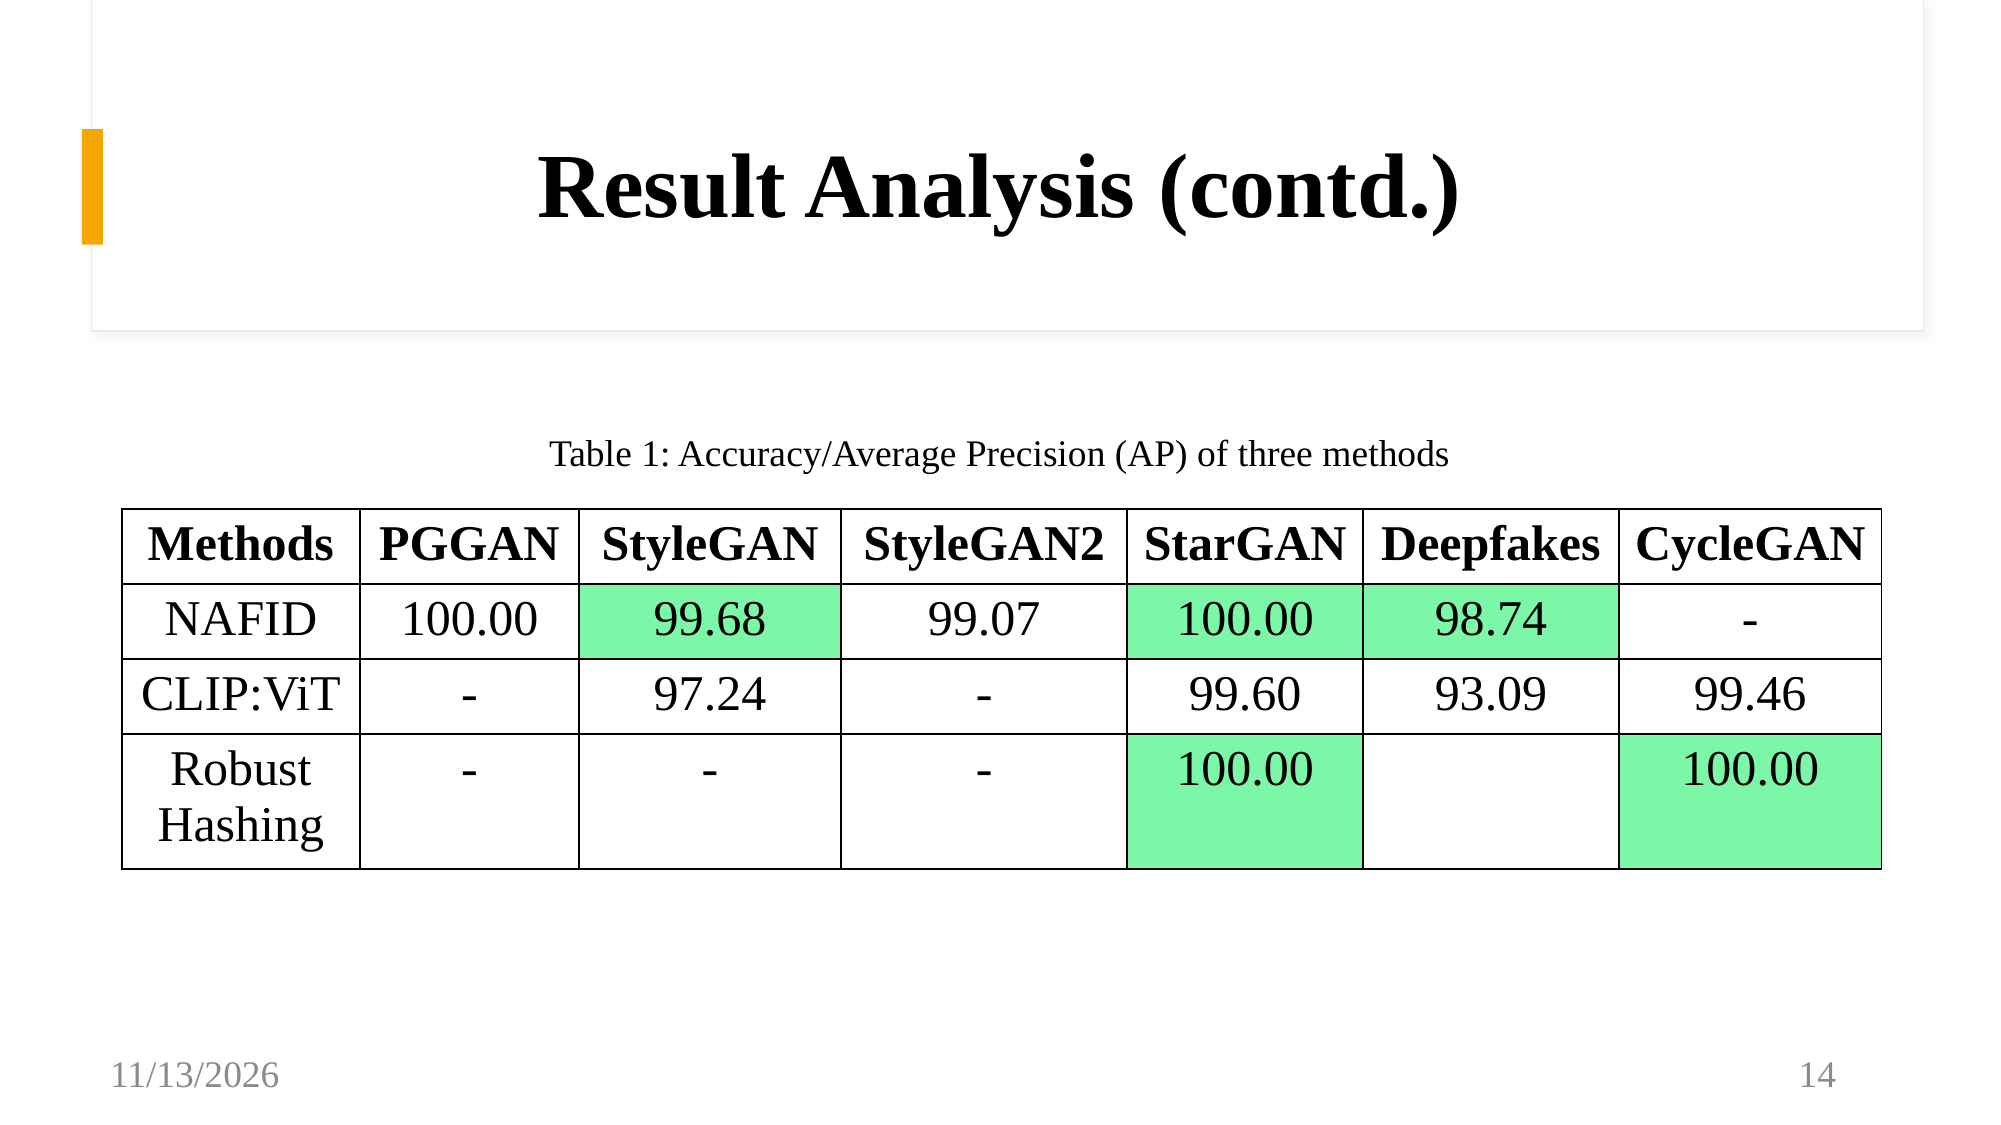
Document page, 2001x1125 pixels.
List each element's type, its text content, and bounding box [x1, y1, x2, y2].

table_header CycleGAN [1620, 510, 1881, 583]
table_cell 98.74 [1364, 585, 1618, 658]
table_cell [1364, 735, 1618, 868]
table_cell CLIP:ViT [123, 660, 359, 733]
table_header StyleGAN [580, 510, 840, 583]
table_header StyleGAN2 [842, 510, 1126, 583]
table_cell - [842, 660, 1126, 733]
table_cell 99.68 [580, 585, 840, 658]
table_cell 99.46 [1620, 660, 1881, 733]
table_header PGGAN [361, 510, 578, 583]
table_header StarGAN [1128, 510, 1362, 583]
table_cell 100.00 [1128, 585, 1362, 658]
table_cell 100.00 [1128, 735, 1362, 868]
table_cell 93.09 [1364, 660, 1618, 733]
table_cell - [361, 660, 578, 733]
table_cell - [1620, 585, 1881, 658]
table_cell 99.07 [842, 585, 1126, 658]
table_header Deepfakes [1364, 510, 1618, 583]
table_cell Robust Hashing [123, 735, 359, 868]
slide_number 14 [1401, 1042, 1851, 1103]
table_cell - [580, 735, 840, 868]
table_cell NAFID [123, 585, 359, 658]
table_cell 100.00 [361, 585, 578, 658]
table_cell 97.24 [580, 660, 840, 733]
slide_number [95, 1042, 545, 1103]
table_cell 100.00 [1620, 735, 1881, 868]
text_box Table 1: Accuracy/Average Precision (AP) of three methods [318, 421, 1682, 482]
table_cell 99.60 [1128, 660, 1362, 733]
title Result Analysis (contd.) [217, 86, 1783, 289]
table_cell - [842, 735, 1126, 868]
table_cell - [361, 735, 578, 868]
table_header Methods [123, 510, 359, 583]
